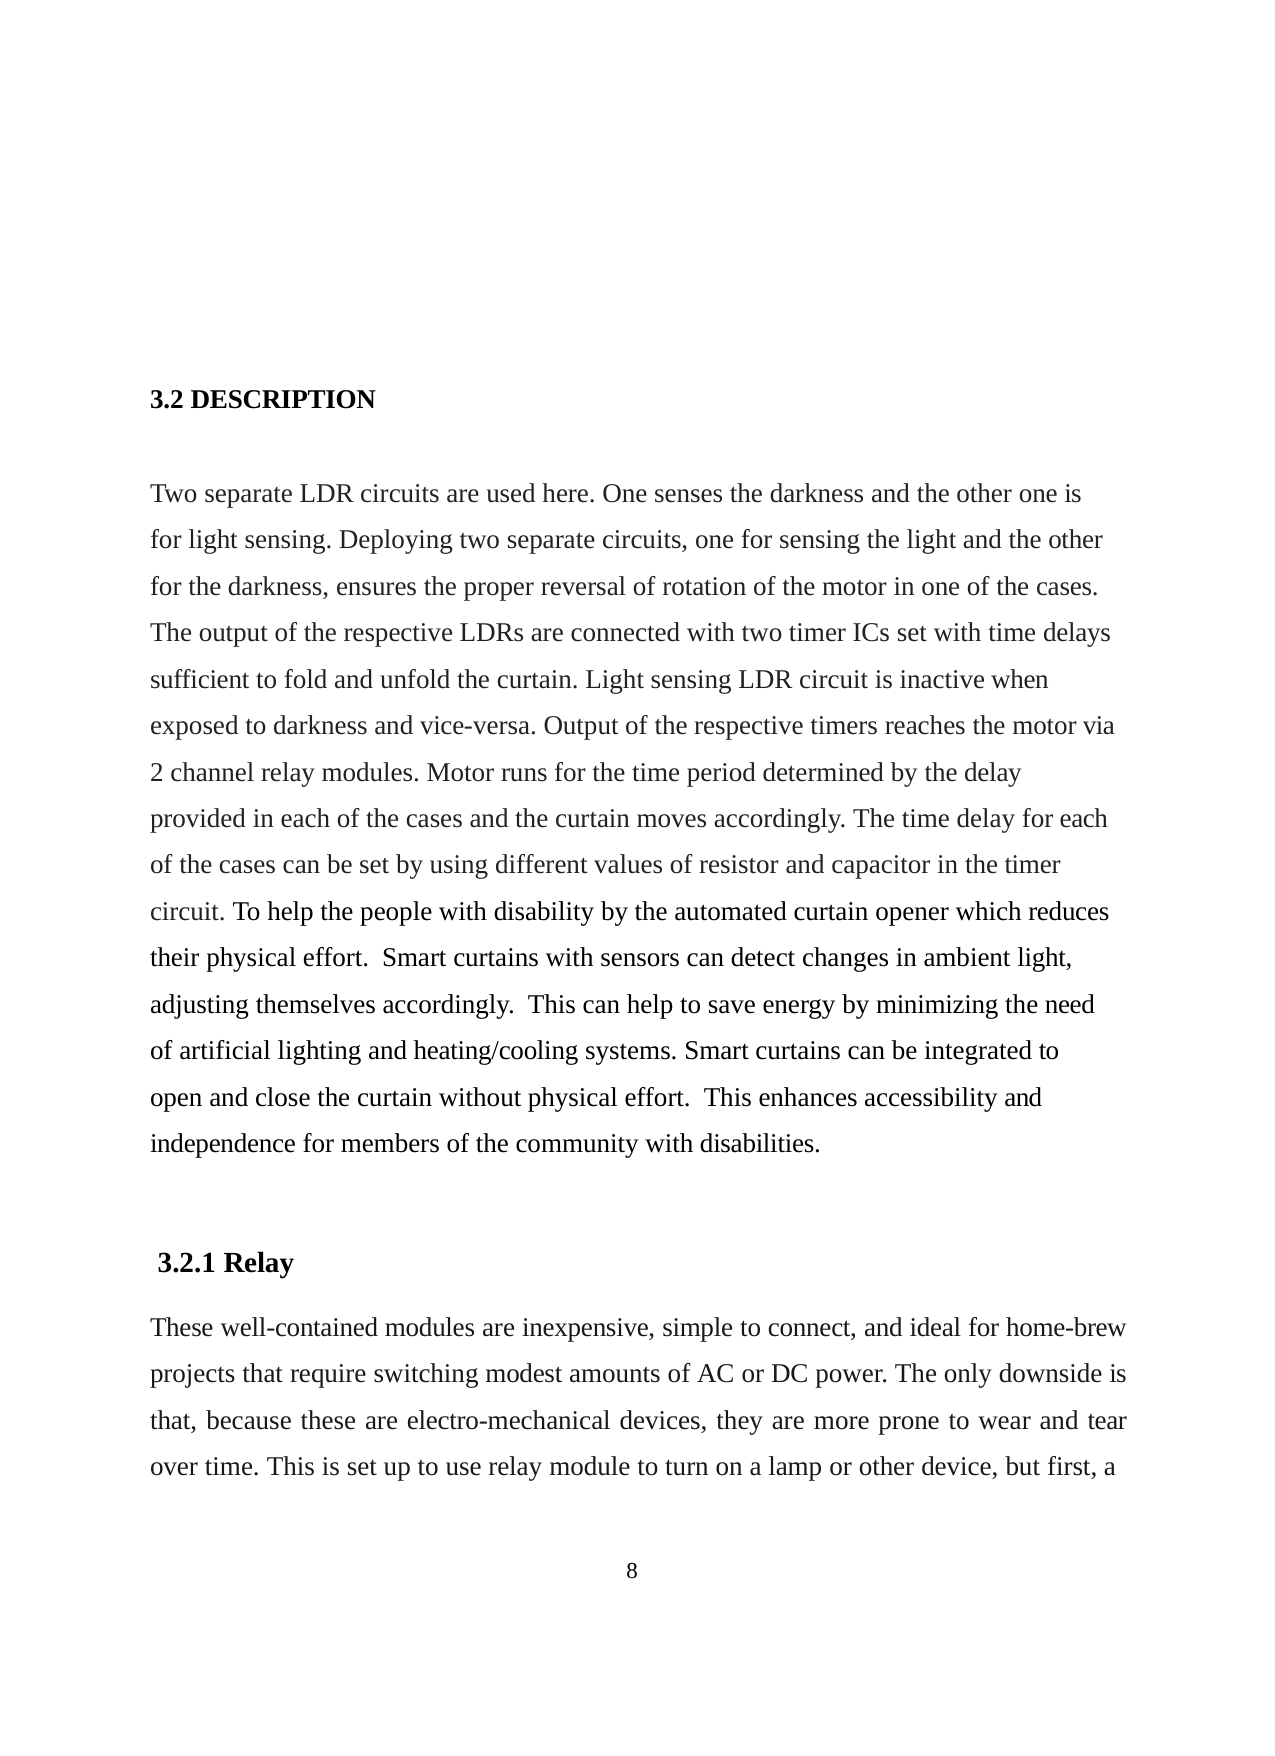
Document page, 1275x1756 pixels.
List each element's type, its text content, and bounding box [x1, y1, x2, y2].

slide_number 8 [620, 1555, 658, 1756]
text_box 3.2 DESCRIPTION Two separate LDR circuits are used here. One senses the darkness and the other one is for light sensing. Deploying two separate circuits, one for sensing the light and the other for the darkness, ensures the proper reversal of rotation of the motor in one of the cases. The output of the respective LDRs are connected with two timer ICs set with time delays sufficient to fold and unfold the curtain. Light sensing LDR circuit is inactive when exposed to darkness and vice-versa. Output of the respective timers reaches the motor via 2 channel relay modules. Motor runs for the time period determined by the delay provided in each of the cases and the curtain moves accordingly. The time delay for each of the cases can be set by using different values of resistor and capacitor in the timer circuit. To help the people with disability by the automated curtain opener which reduces their physical effort. Smart curtains with sensors can detect changes in ambient light, adjusting themselves accordingly. This can help to save energy by minimizing the need of artificial lighting and heating/cooling systems. Smart curtains can be integrated to open and close the curtain without physical effort. This enhances accessibility and independence for members of the community with disabilities. [147, 379, 1122, 1158]
text_box 3.2.1 Relay These well-contained modules are inexpensive, simple to connect, and ideal for home-brew projects that require switching modest amounts of AC or DC power. The only downside is that, because these are electro-mechanical devices, they are more prone to wear and tear over time. This is set up to use relay module to turn on a lamp or other device, but first, a [147, 1241, 1128, 1482]
